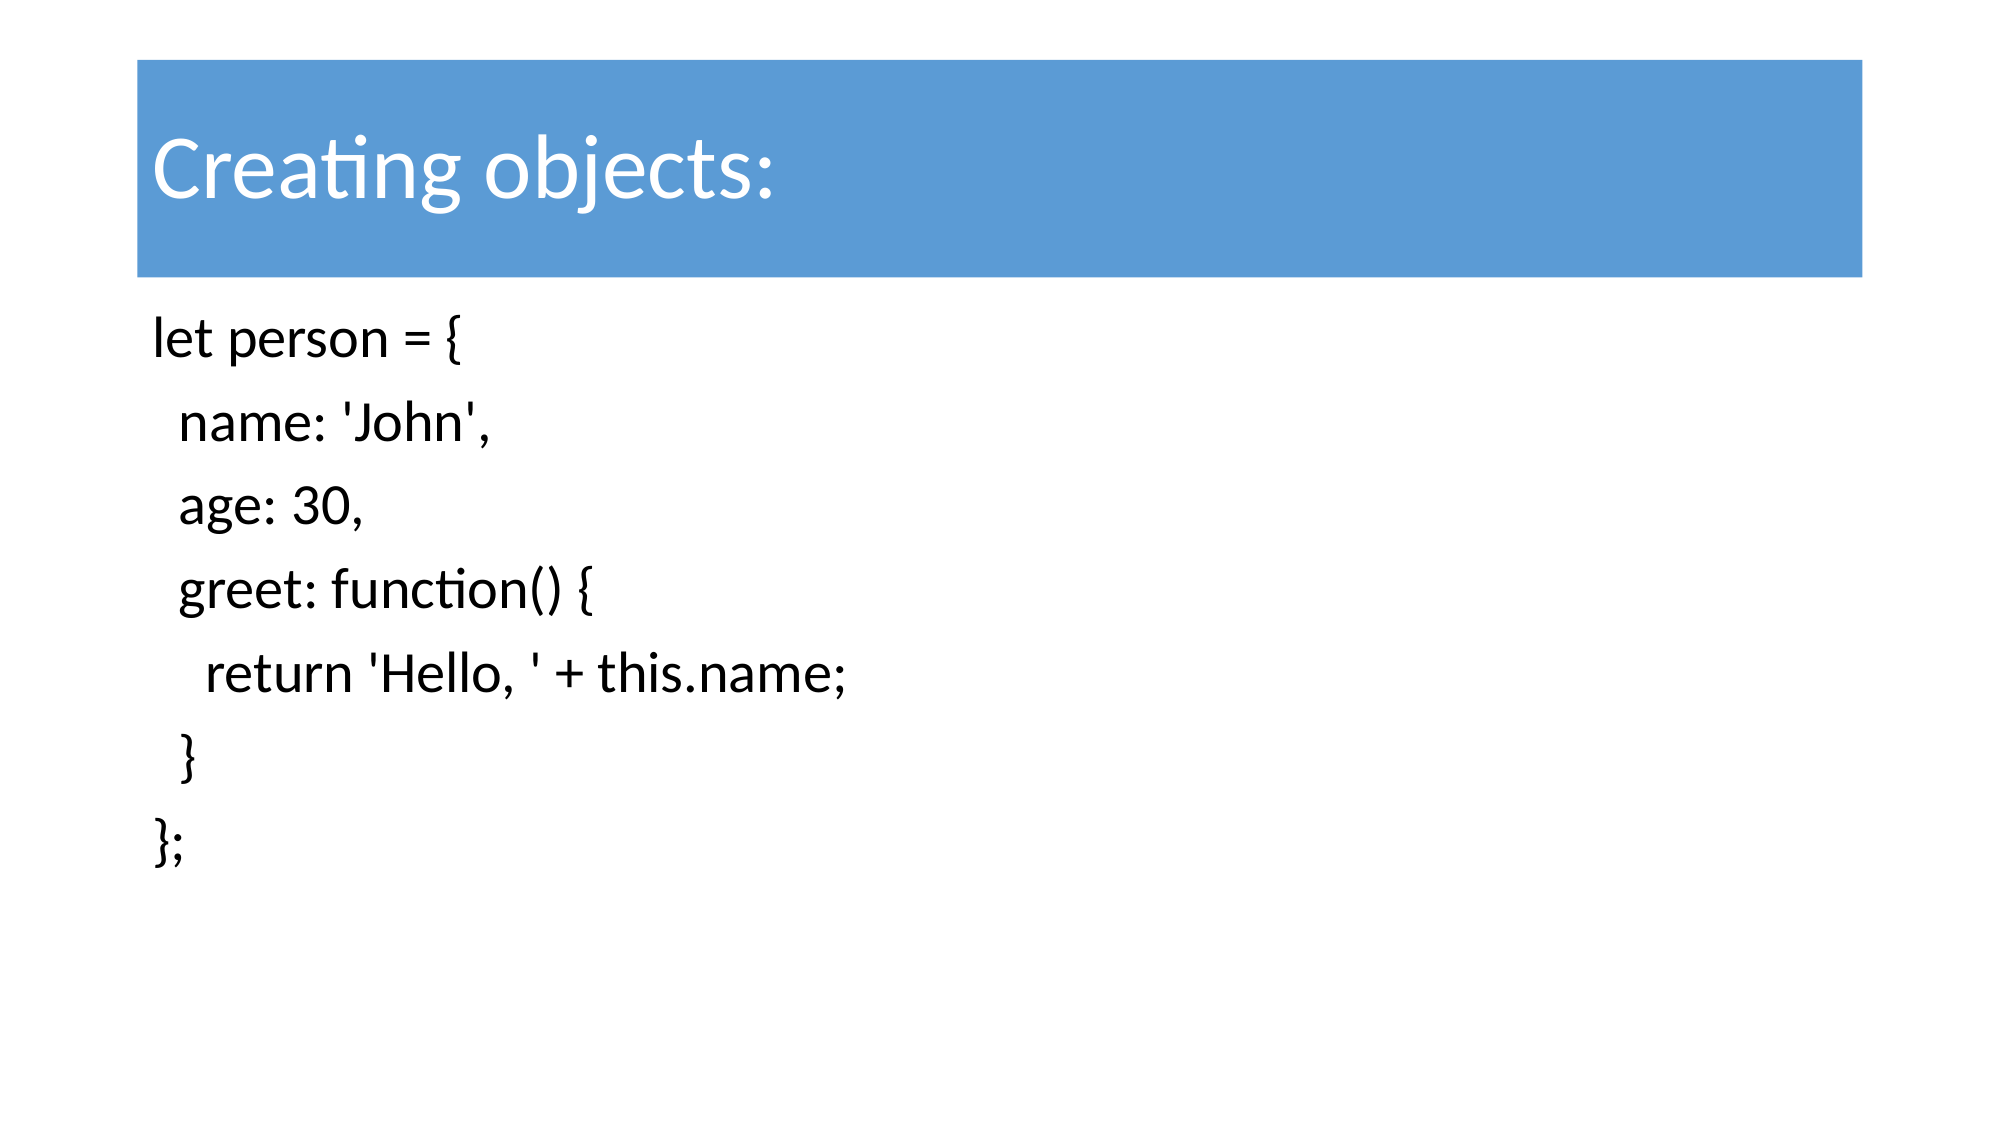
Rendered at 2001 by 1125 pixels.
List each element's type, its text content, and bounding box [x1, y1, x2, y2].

title Creating objects: [137, 59, 1863, 278]
list let person = { name: 'John', age: 30, greet: function() { return 'Hello, ' + this.name; } }; [137, 299, 1863, 1014]
